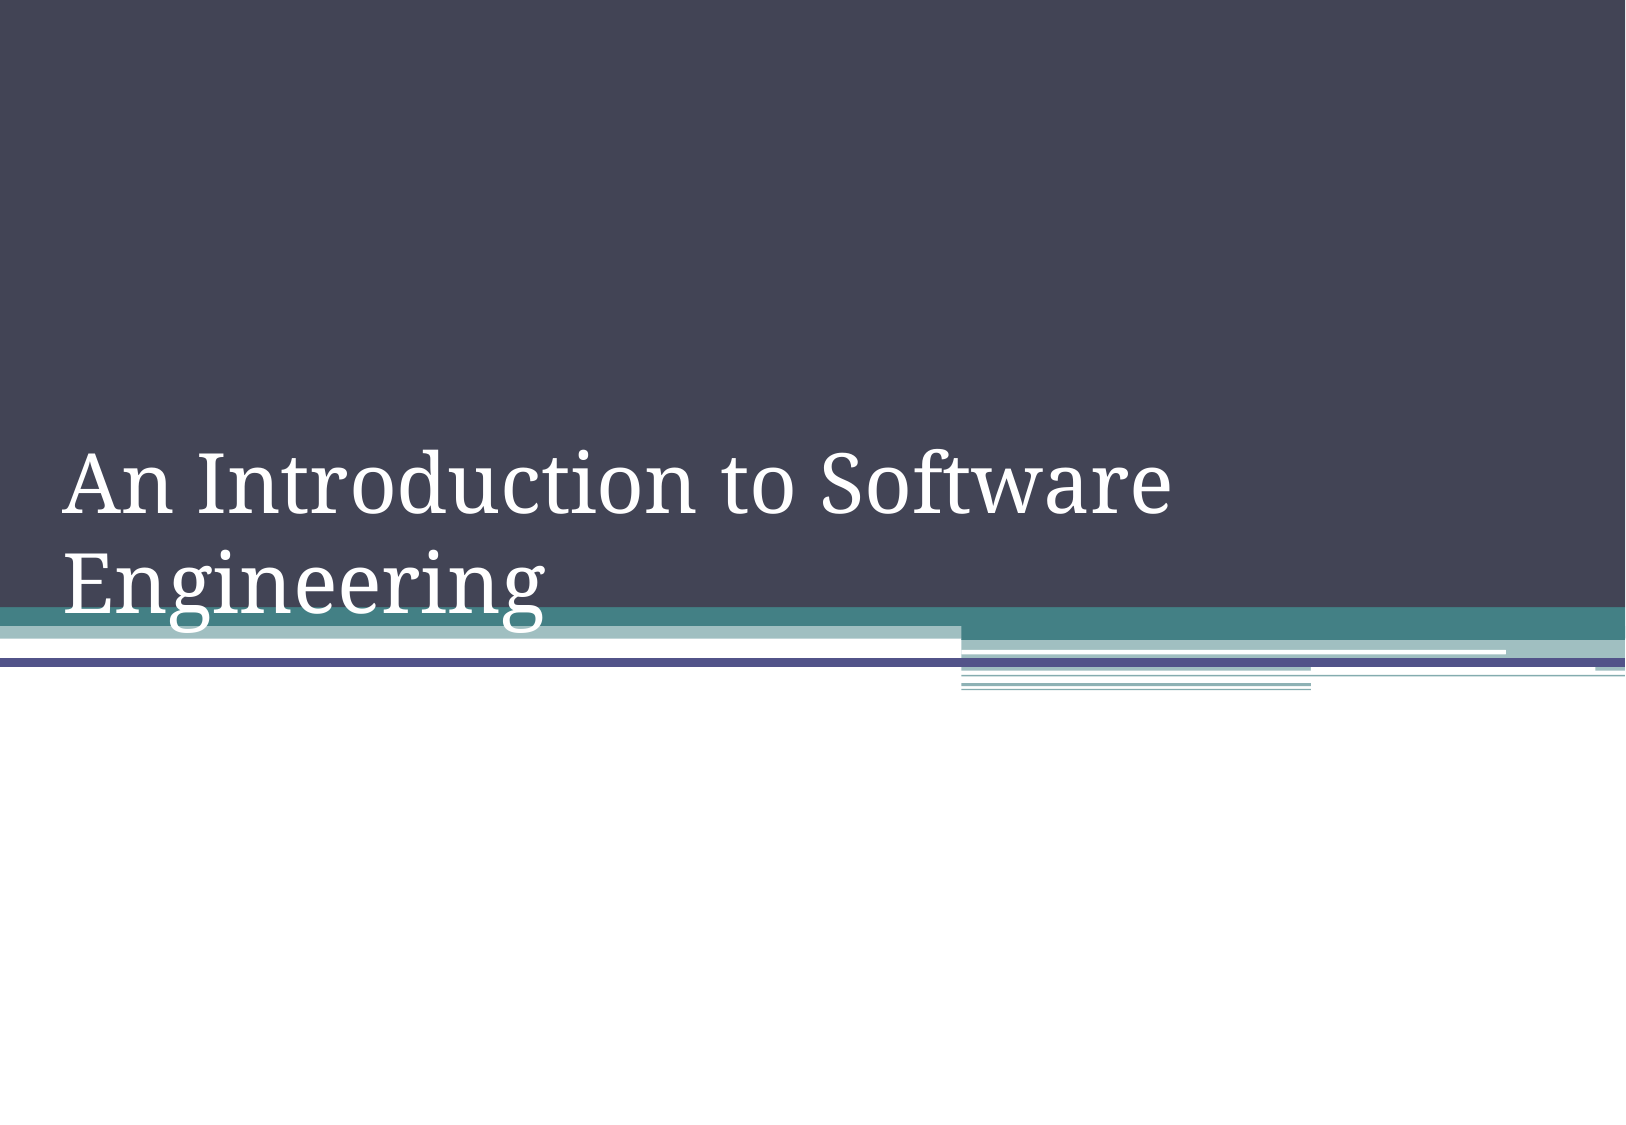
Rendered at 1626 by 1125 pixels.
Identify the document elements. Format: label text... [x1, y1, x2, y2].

title An Introduction to Software Engineering [54, 428, 1571, 631]
